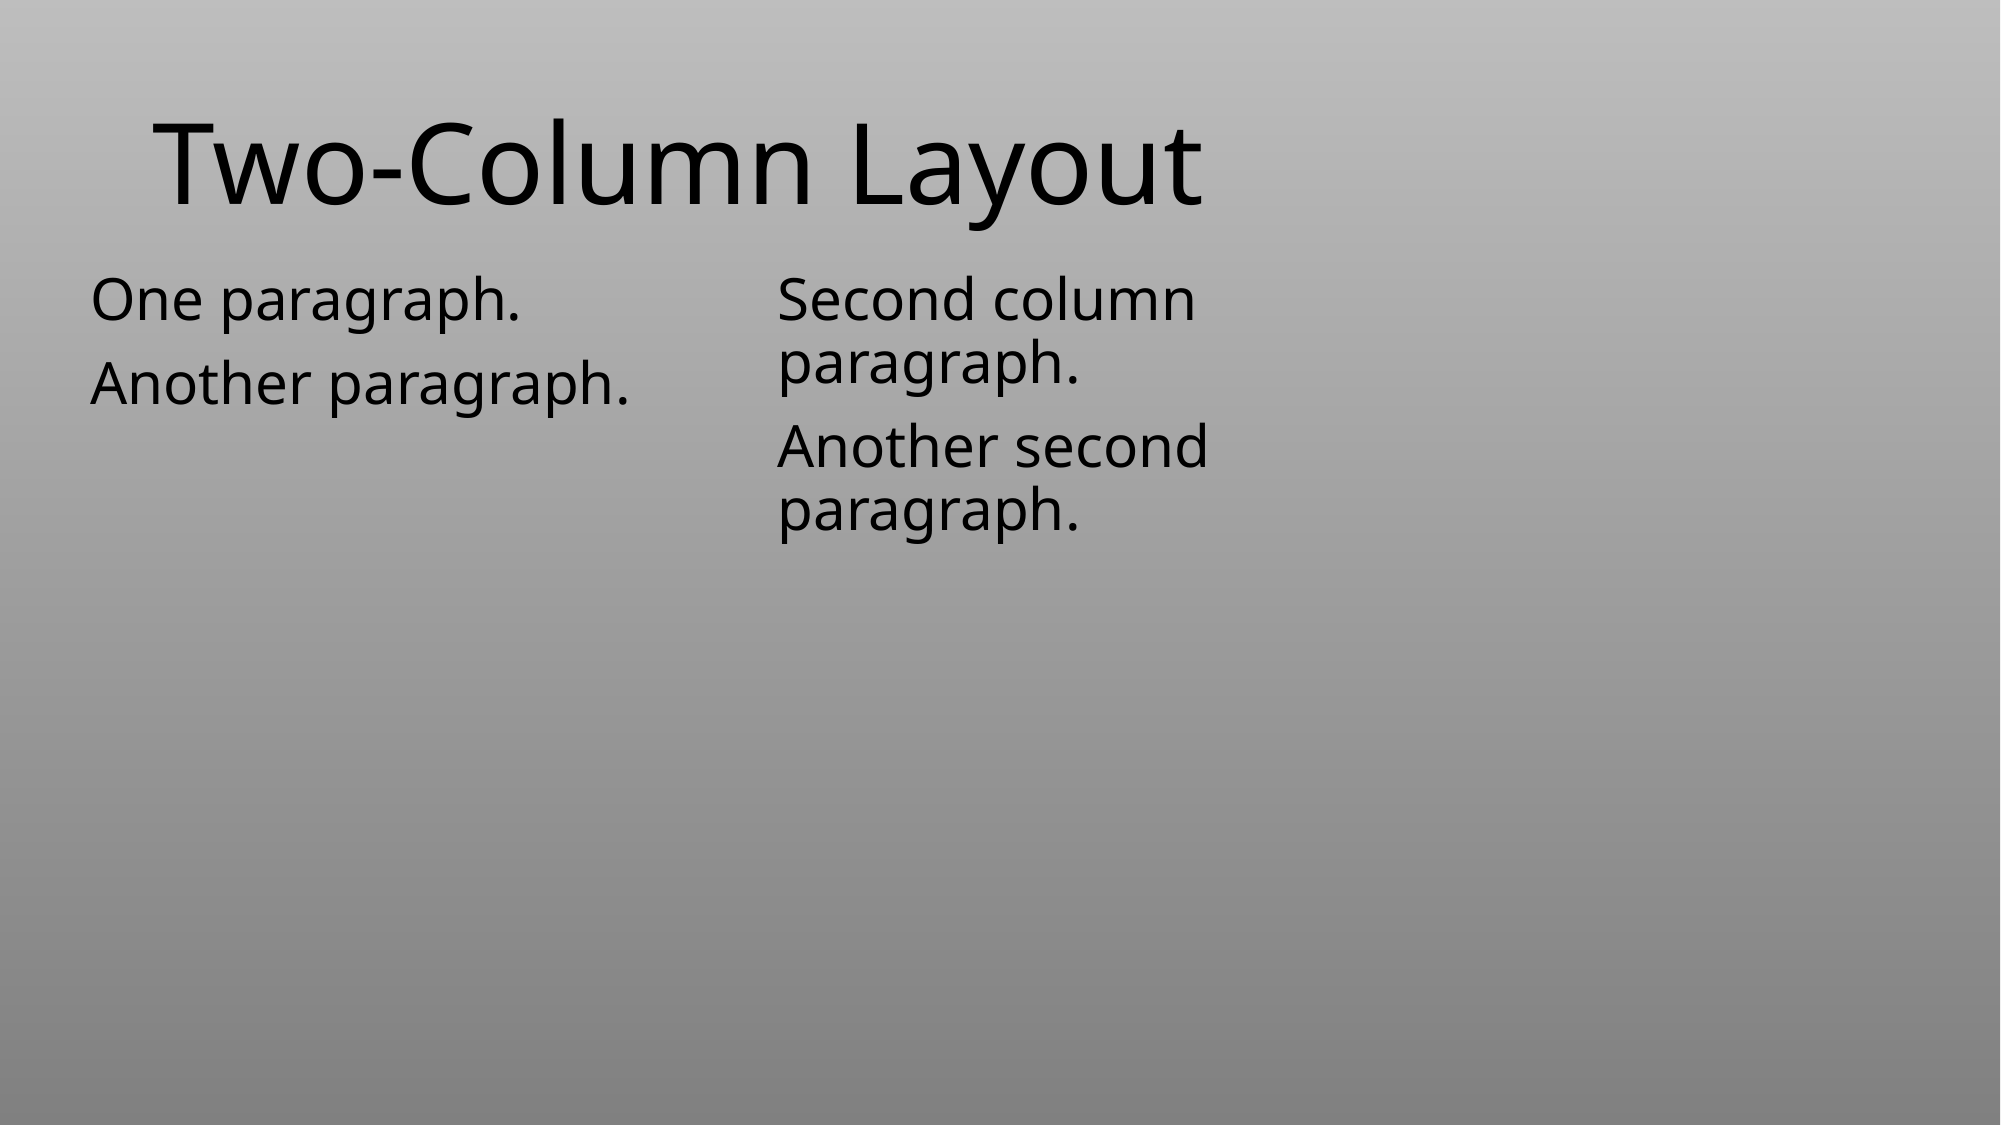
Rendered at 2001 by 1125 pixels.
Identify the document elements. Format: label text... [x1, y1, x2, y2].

picture [0, 0, 2001, 1125]
title Two-Column Layout [137, 59, 1863, 278]
list Second column paragraph. Another second paragraph. [762, 262, 1425, 1005]
list One paragraph. Another paragraph. [75, 262, 738, 1005]
